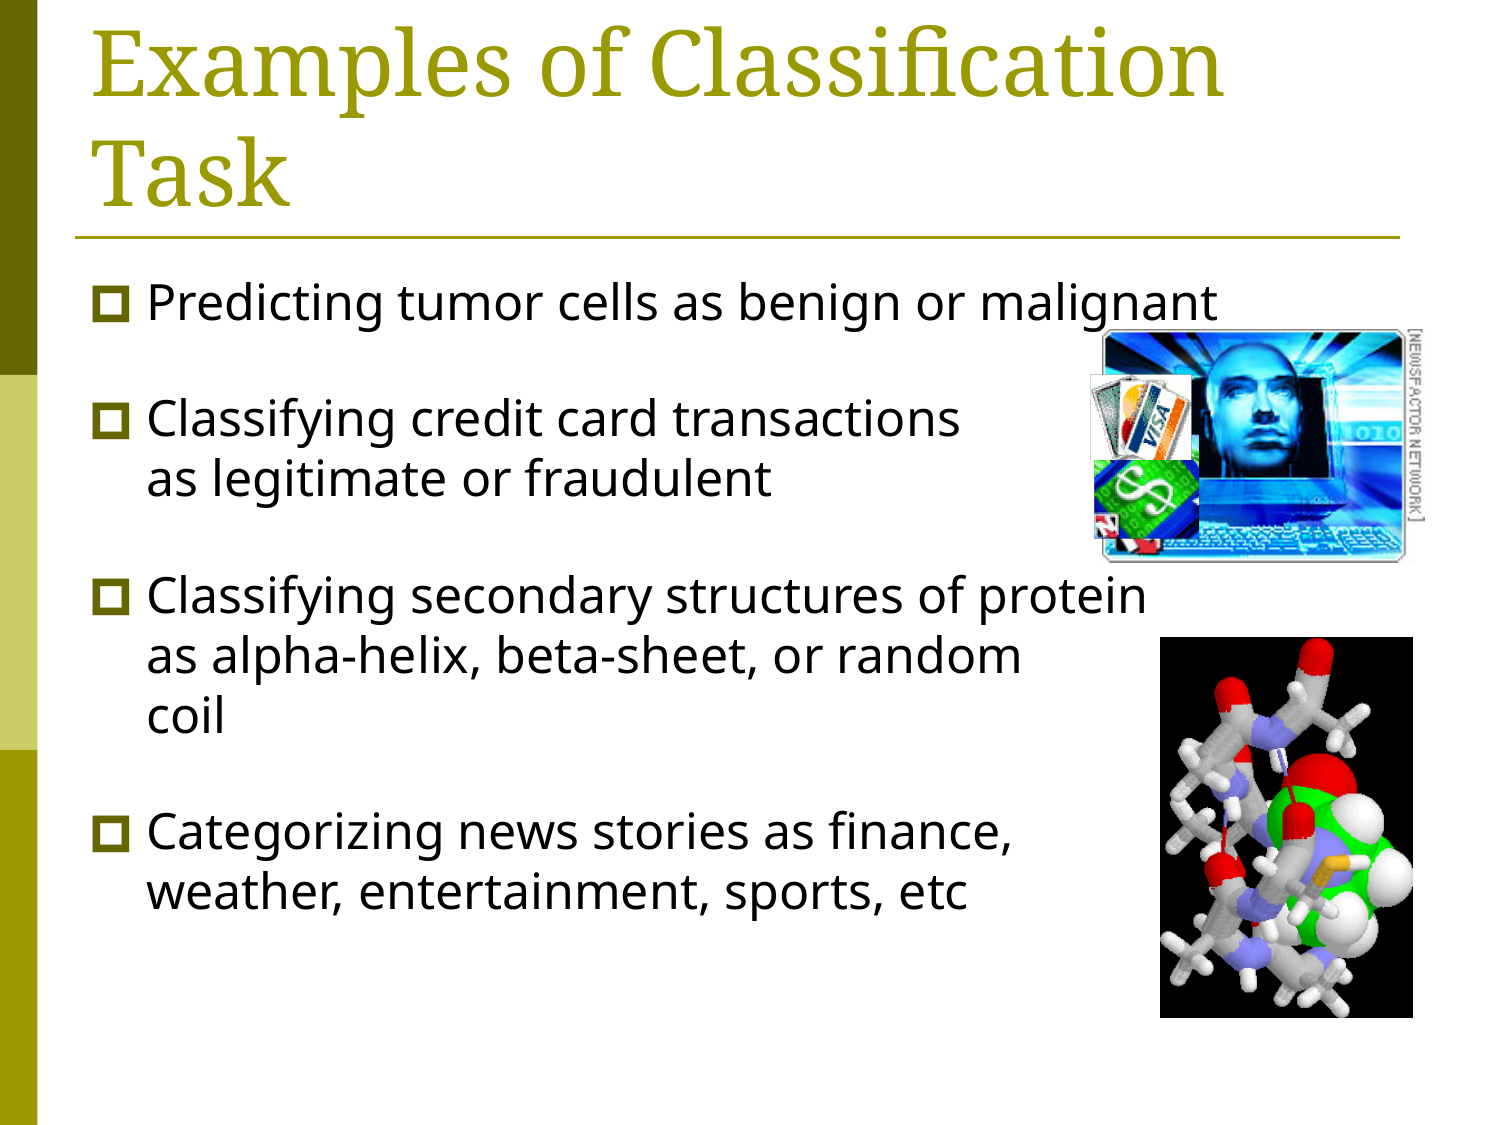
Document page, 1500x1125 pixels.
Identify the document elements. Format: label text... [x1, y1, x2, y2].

title Examples of Classification Task [75, 45, 1425, 233]
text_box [1087, 329, 1426, 563]
list Predicting tumor cells as benign or malignant Classifying credit card transactions as legitimate or fraudulent Classifying secondary structures of protein as alpha-helix, beta-sheet, or random coil Categorizing news stories as finance, weather, entertainment, sports, etc [75, 262, 1425, 1006]
picture [1160, 637, 1413, 1019]
